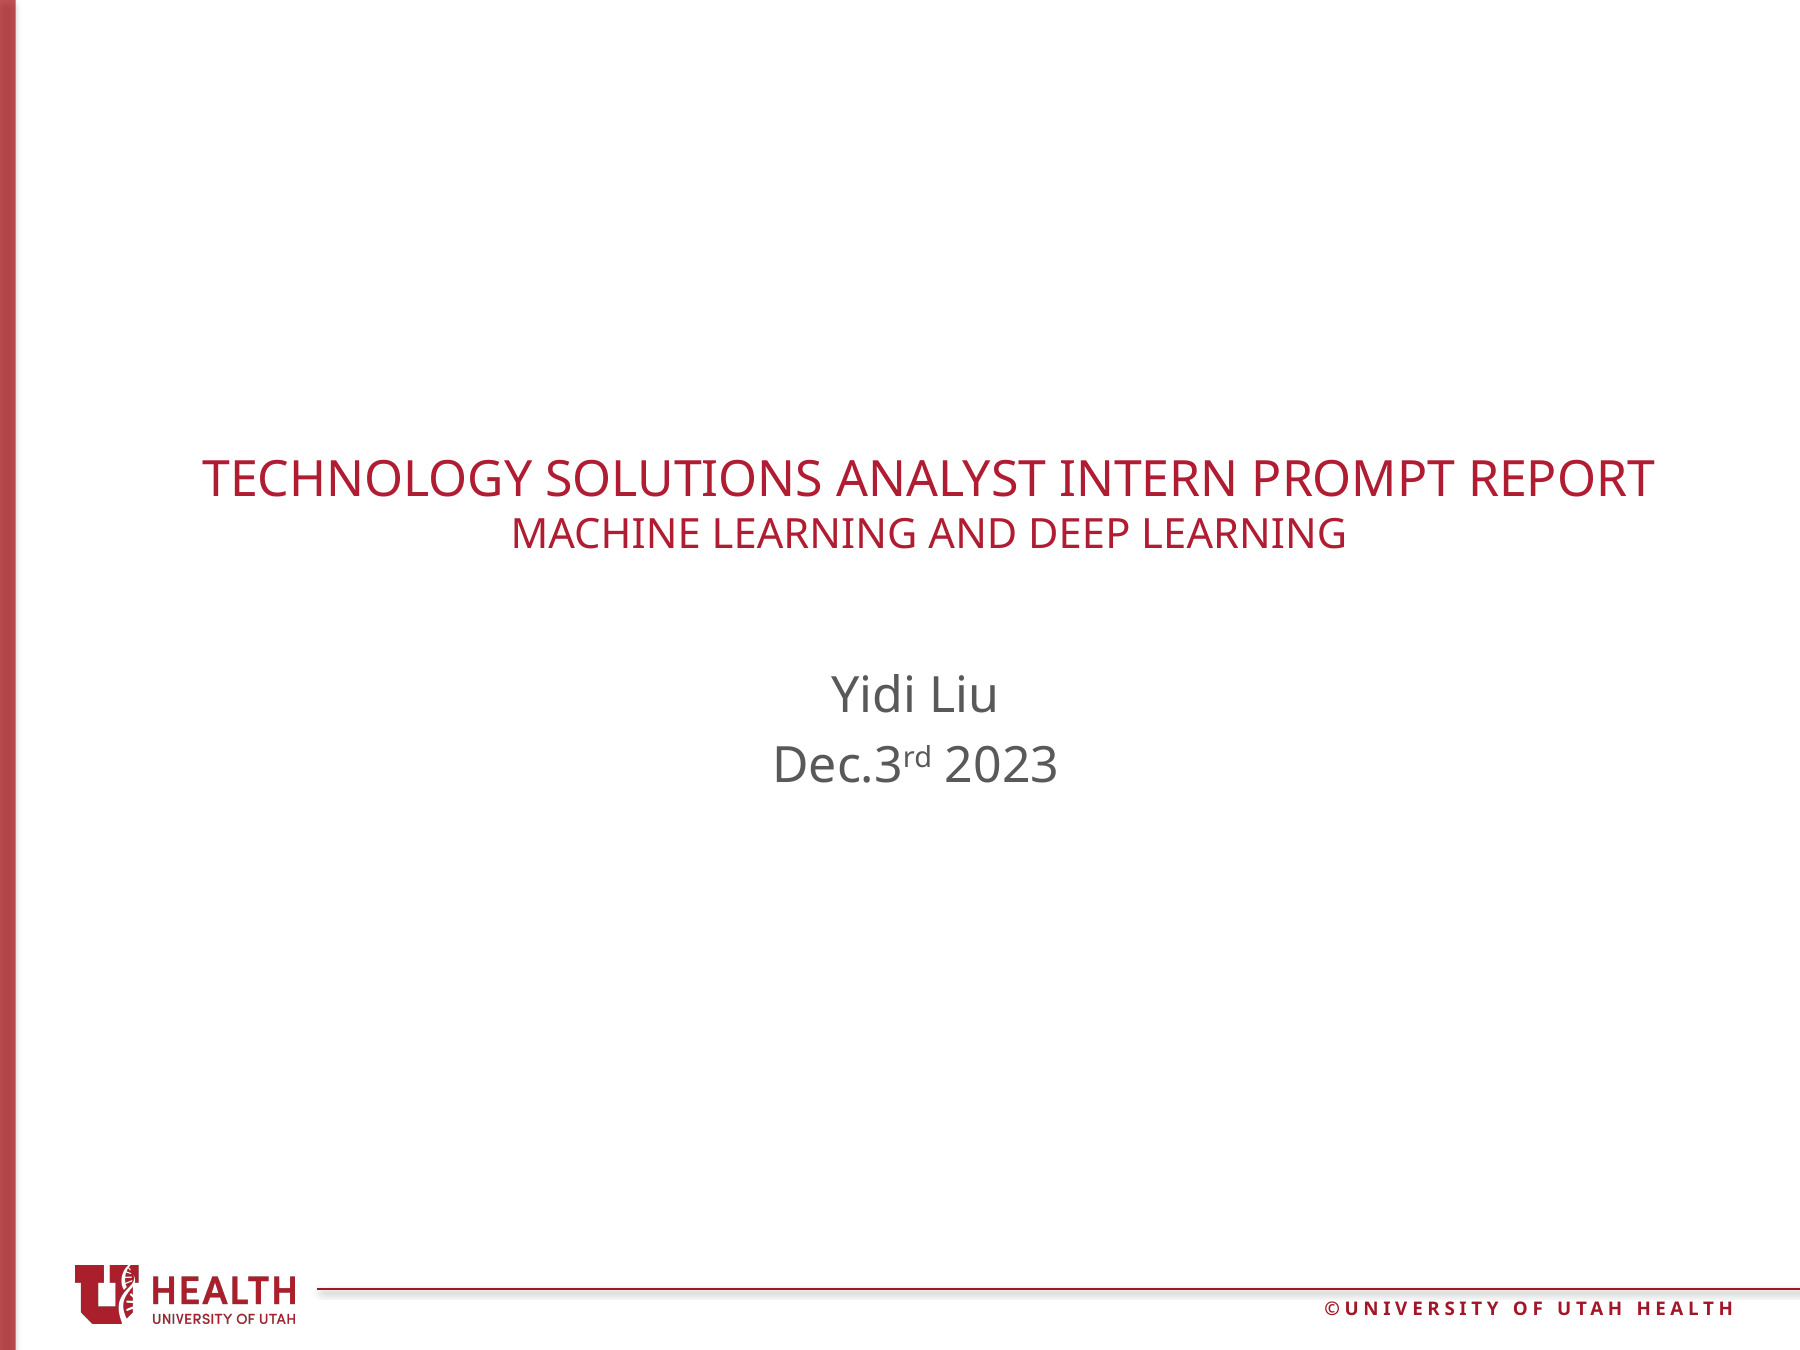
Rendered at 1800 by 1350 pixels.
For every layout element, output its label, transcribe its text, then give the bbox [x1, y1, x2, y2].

list Yidi Liu Dec.3rd 2023 [135, 655, 1696, 961]
title Technology Solutions Analyst Intern Prompt Report Machine learning and deep learning [142, 439, 1717, 548]
picture [75, 1265, 295, 1324]
